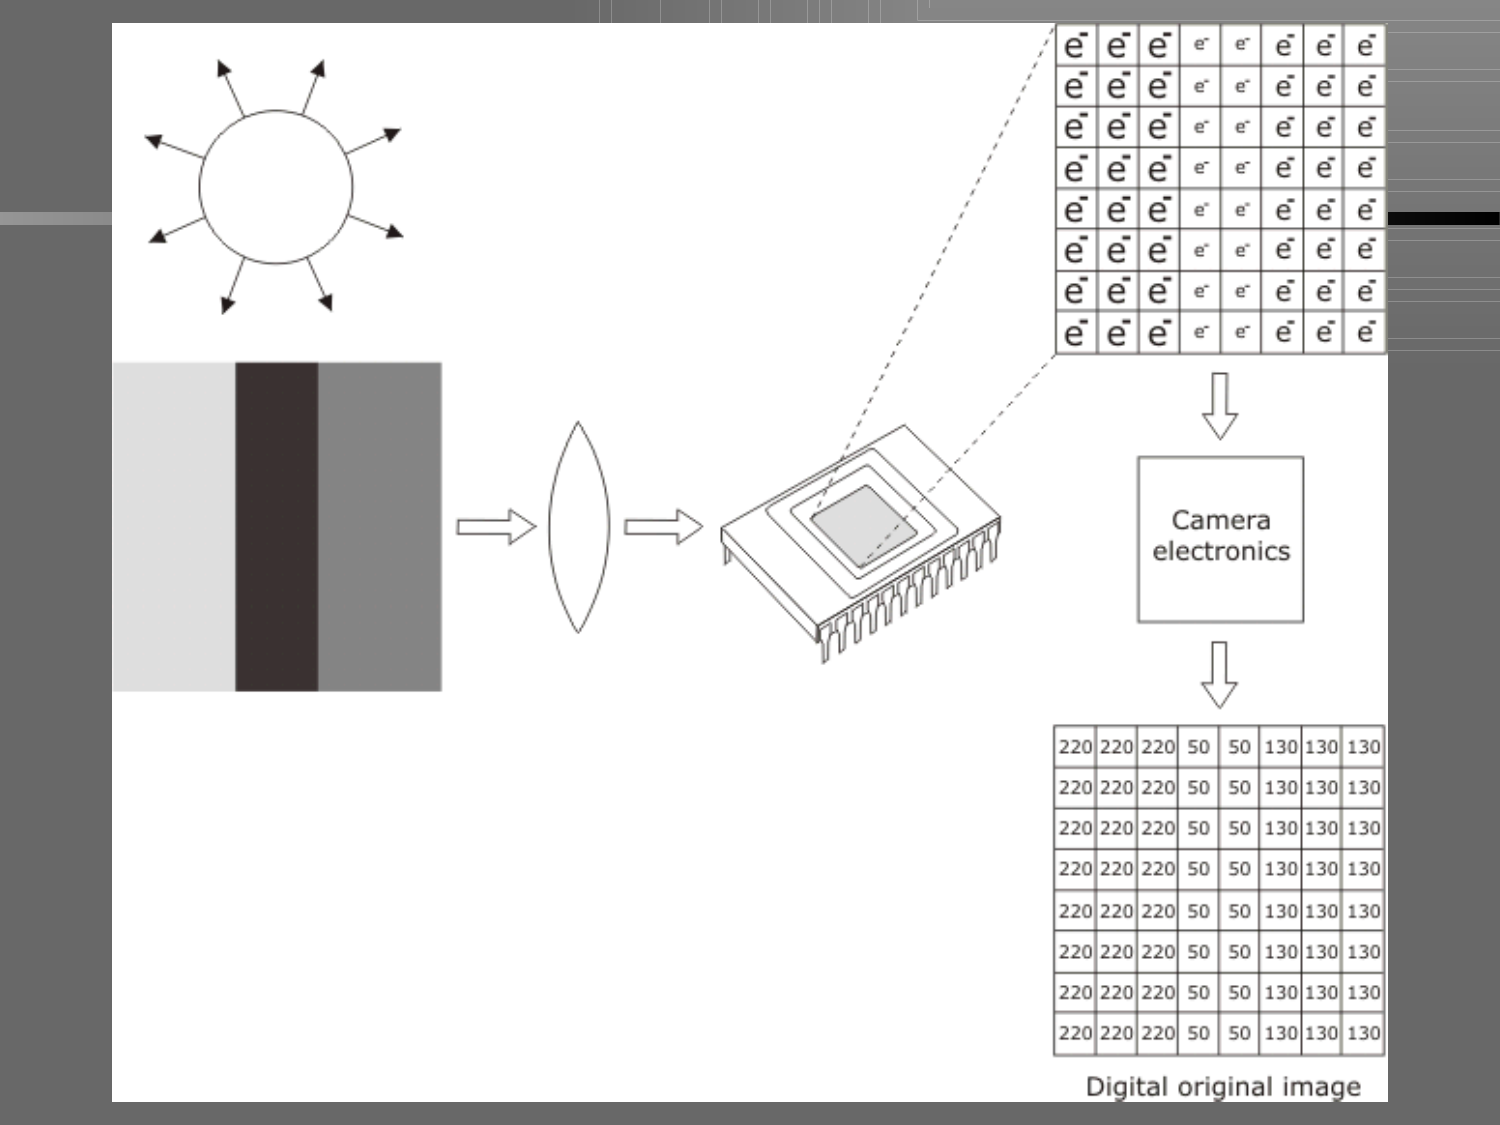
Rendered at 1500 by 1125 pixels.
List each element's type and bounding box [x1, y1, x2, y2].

picture [112, 23, 1388, 1102]
